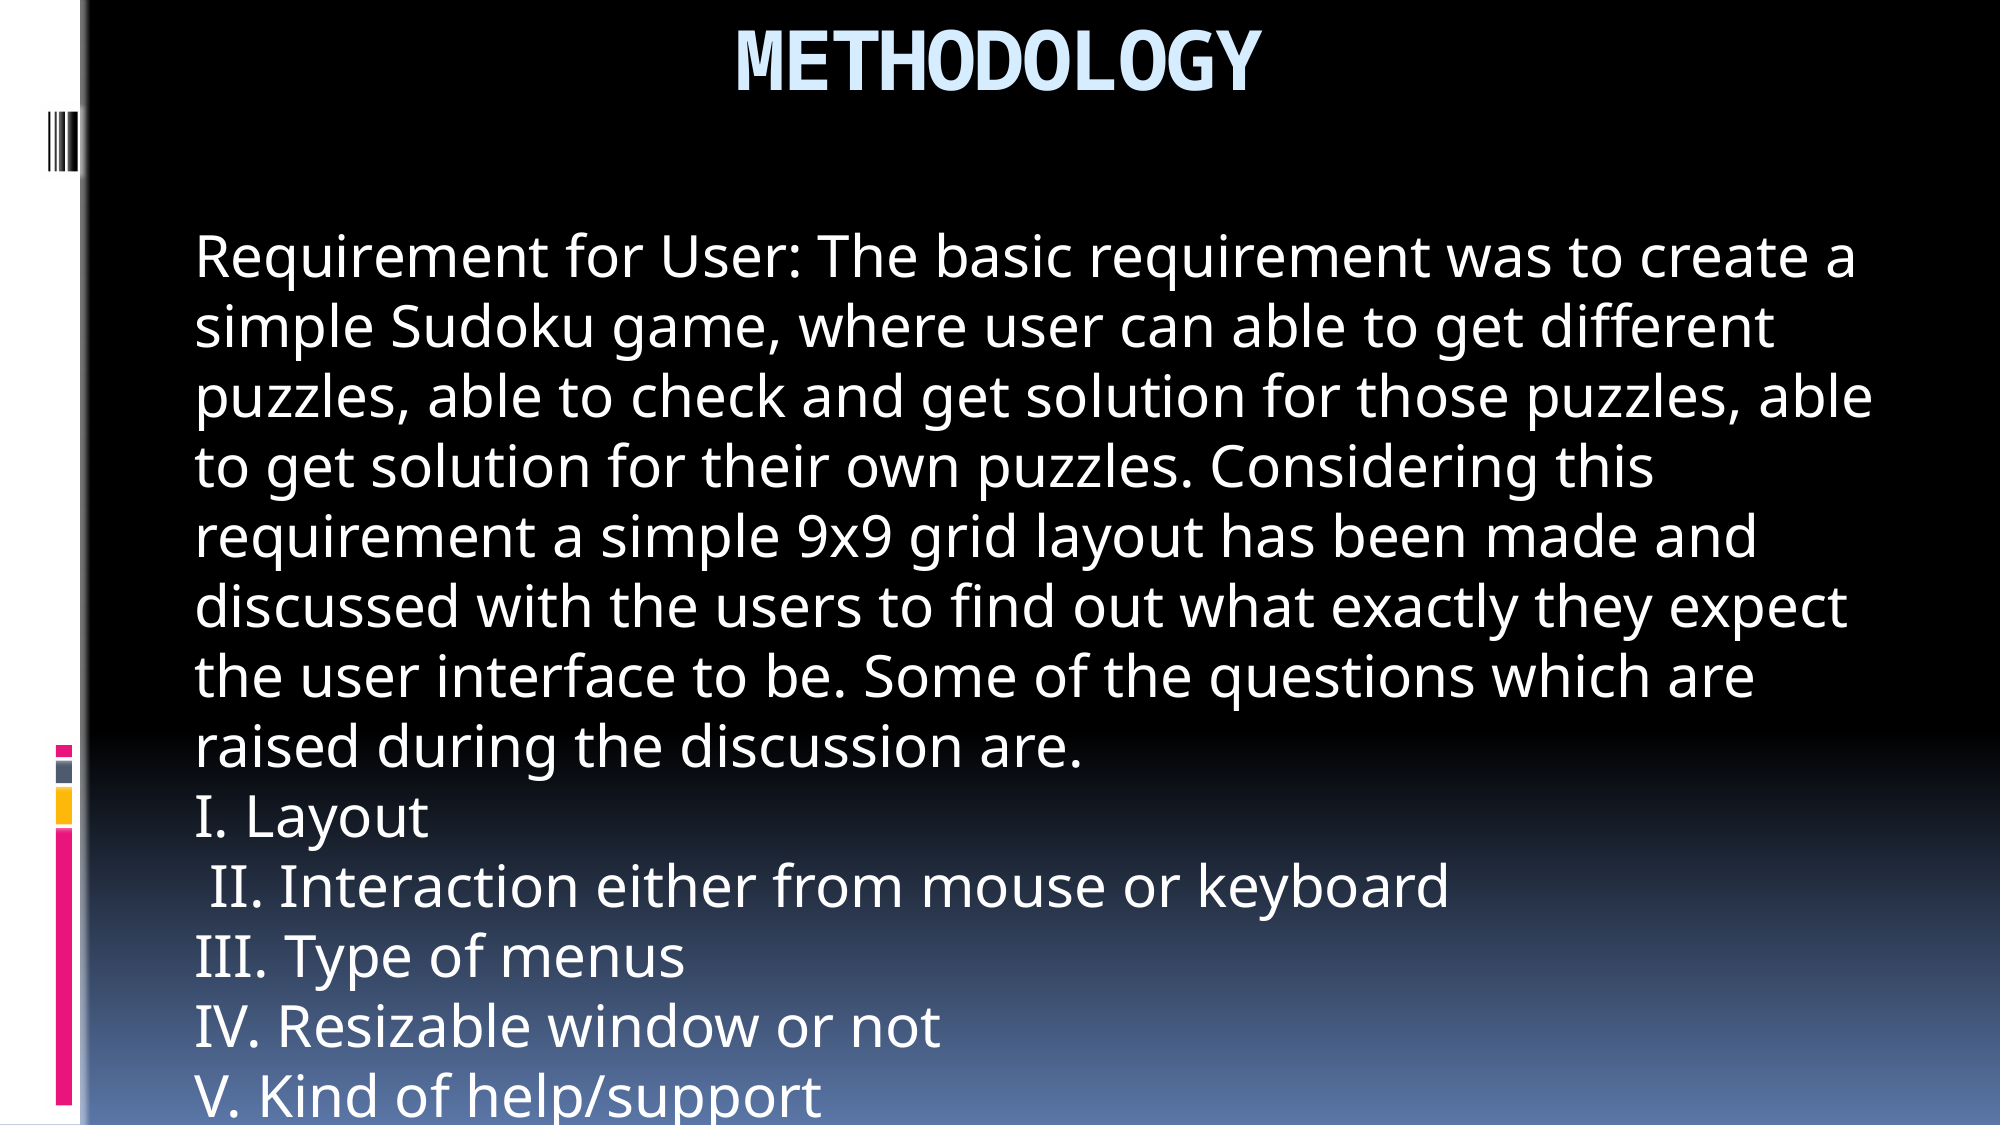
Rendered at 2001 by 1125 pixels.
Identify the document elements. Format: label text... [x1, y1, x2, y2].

text_box Requirement for User: The basic requirement was to create a simple Sudoku game, where user can able to get different puzzles, able to check and get solution for those puzzles, able to get solution for their own puzzles. Considering this requirement a simple 9x9 grid layout has been made and discussed with the users to find out what exactly they expect the user interface to be. Some of the questions which are raised during the discussion are. I. Layout II. Interaction either from mouse or keyboard III. Type of menus IV. Resizable window or not V. Kind of help/support [179, 211, 1905, 1125]
title METHODOLOGY [137, 0, 1863, 180]
